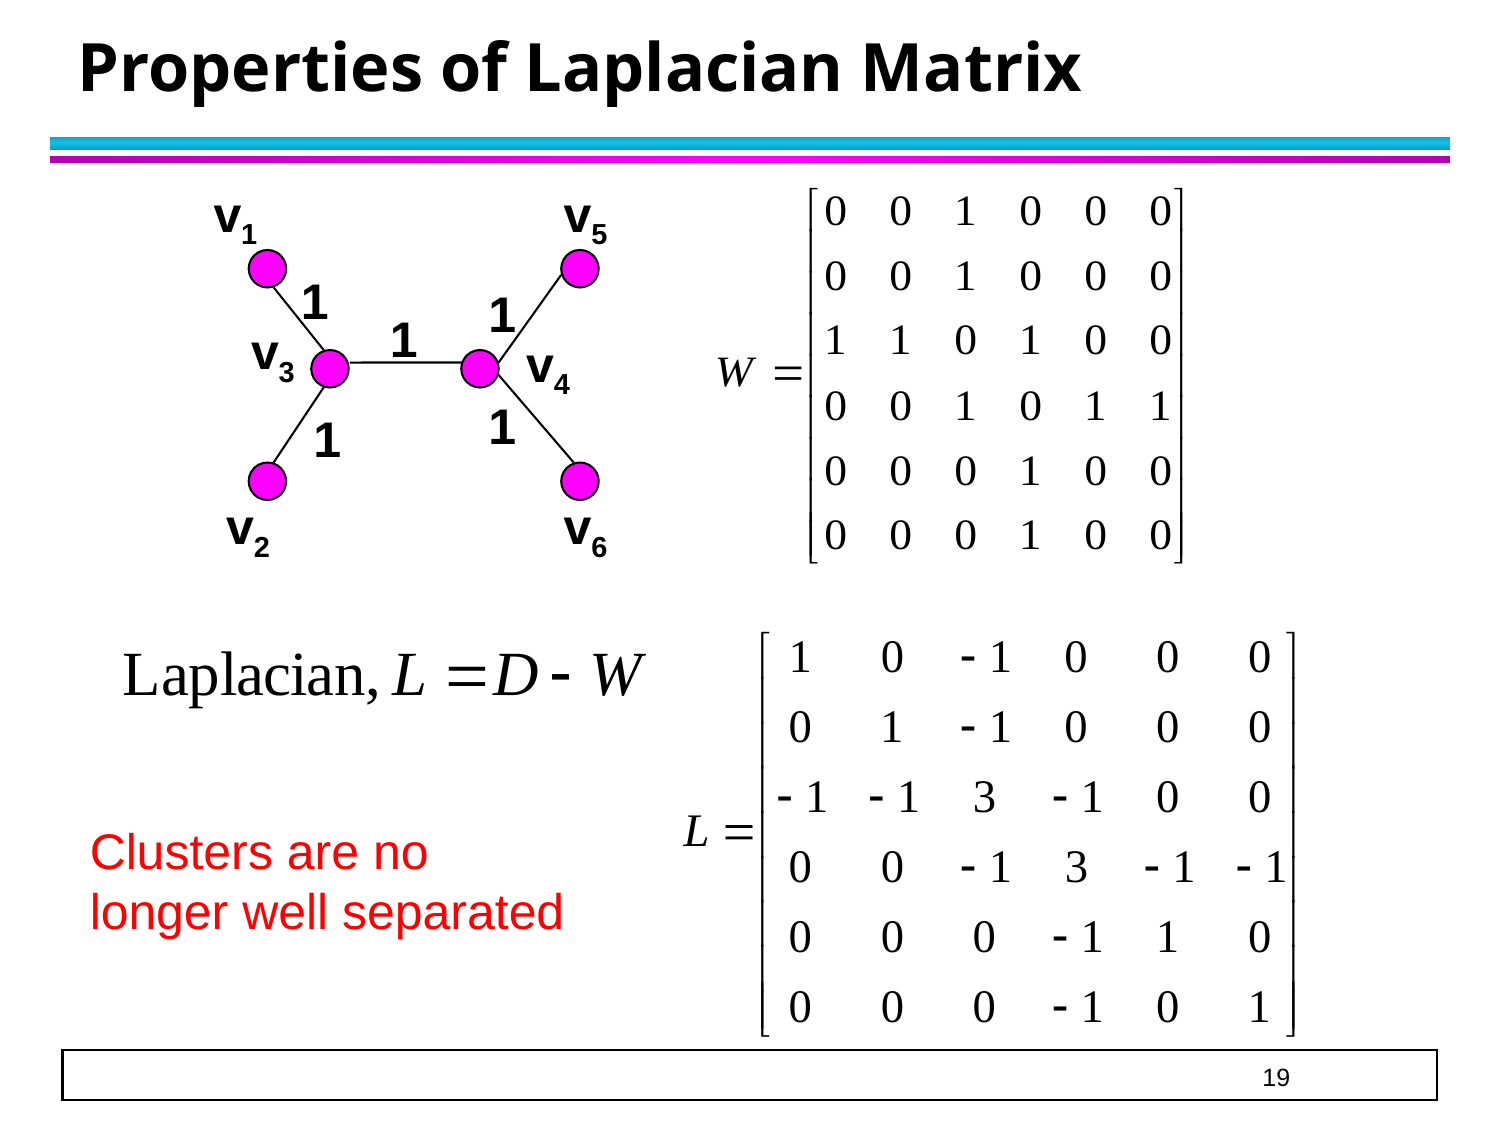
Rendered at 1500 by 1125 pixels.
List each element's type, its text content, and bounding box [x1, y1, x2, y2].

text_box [674, 624, 1313, 1045]
title Properties of Laplacian Matrix [61, 24, 1422, 113]
text_box Clusters are no longer well separated [74, 812, 588, 948]
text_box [198, 174, 649, 563]
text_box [112, 637, 663, 722]
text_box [712, 180, 1201, 572]
